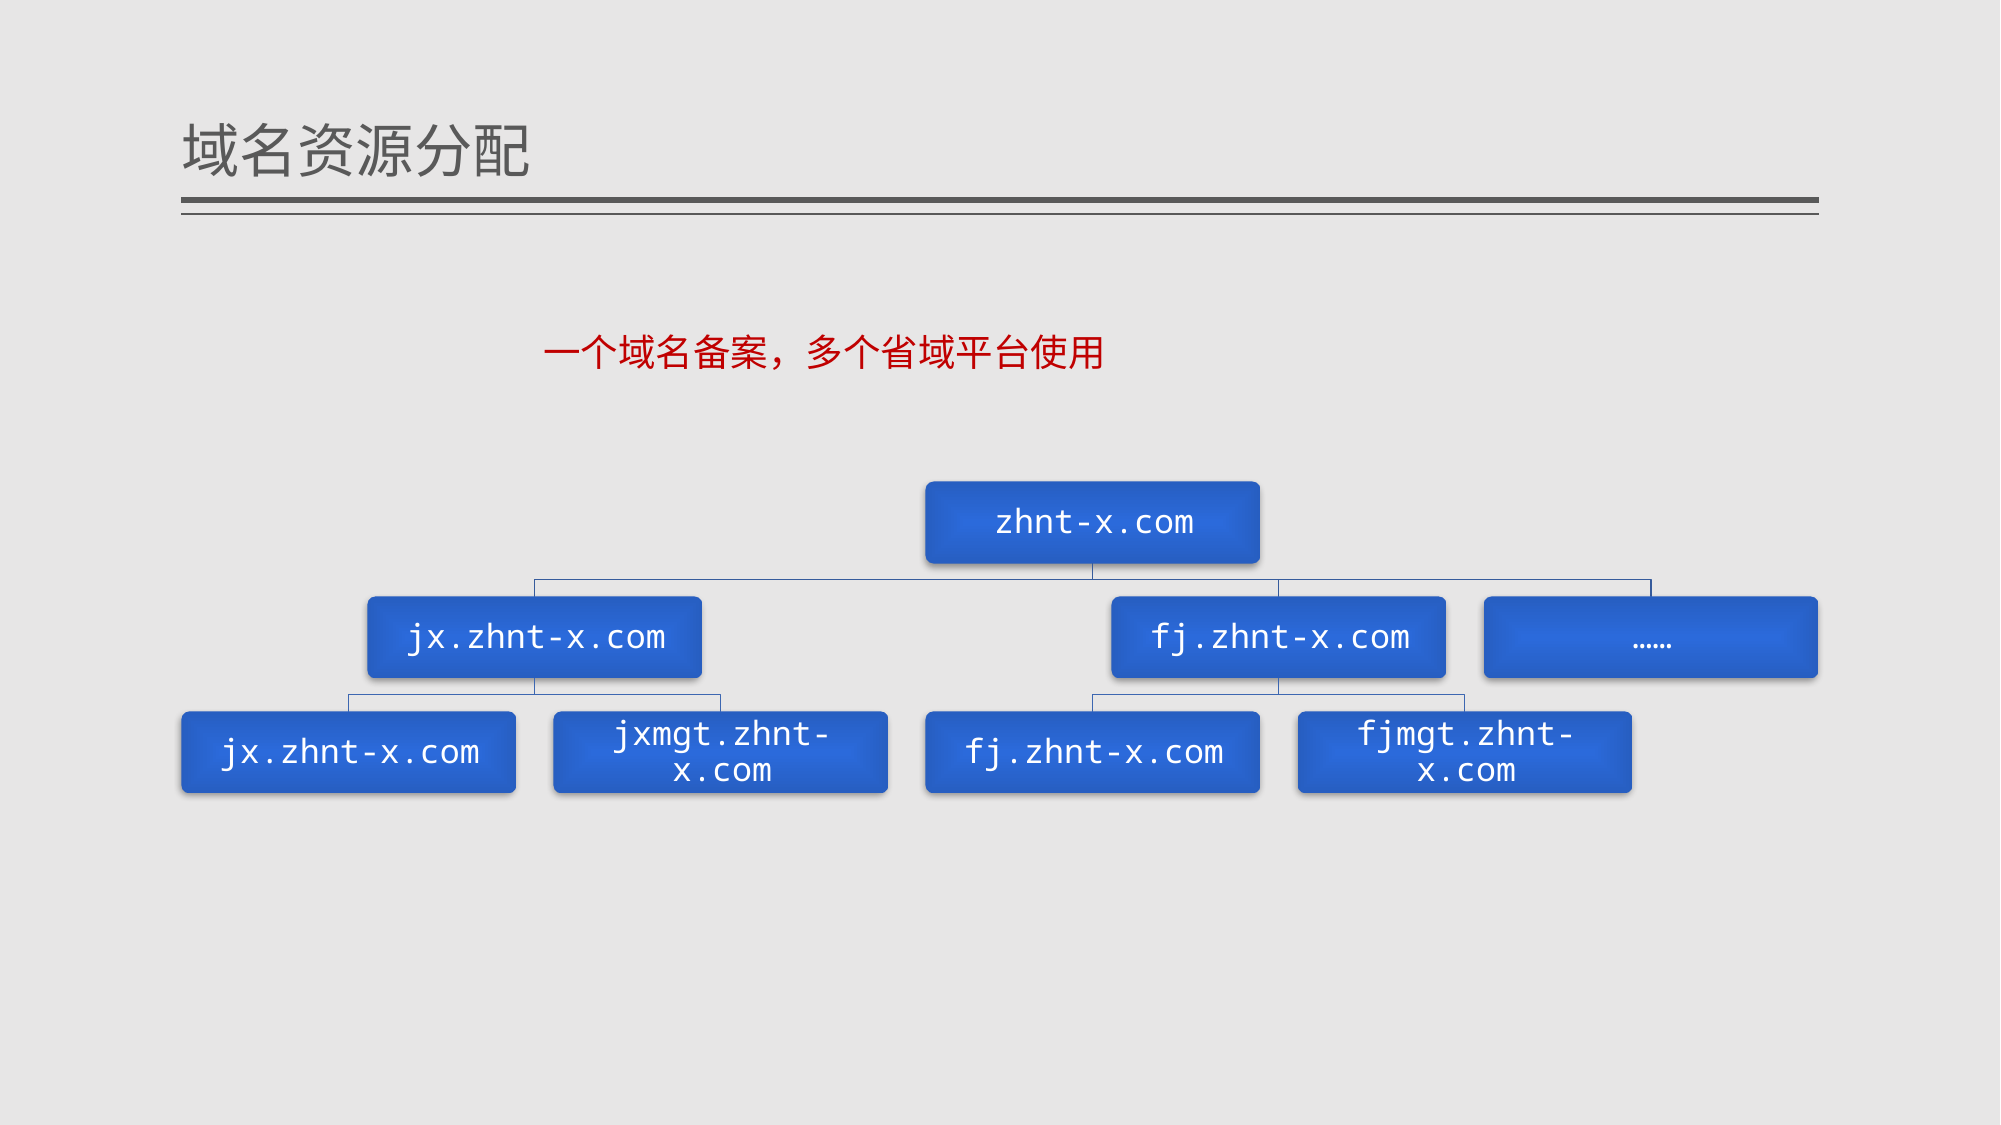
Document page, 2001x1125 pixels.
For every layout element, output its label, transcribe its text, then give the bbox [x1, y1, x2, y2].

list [181, 262, 1819, 1013]
title 域名资源分配 [181, 12, 1819, 193]
